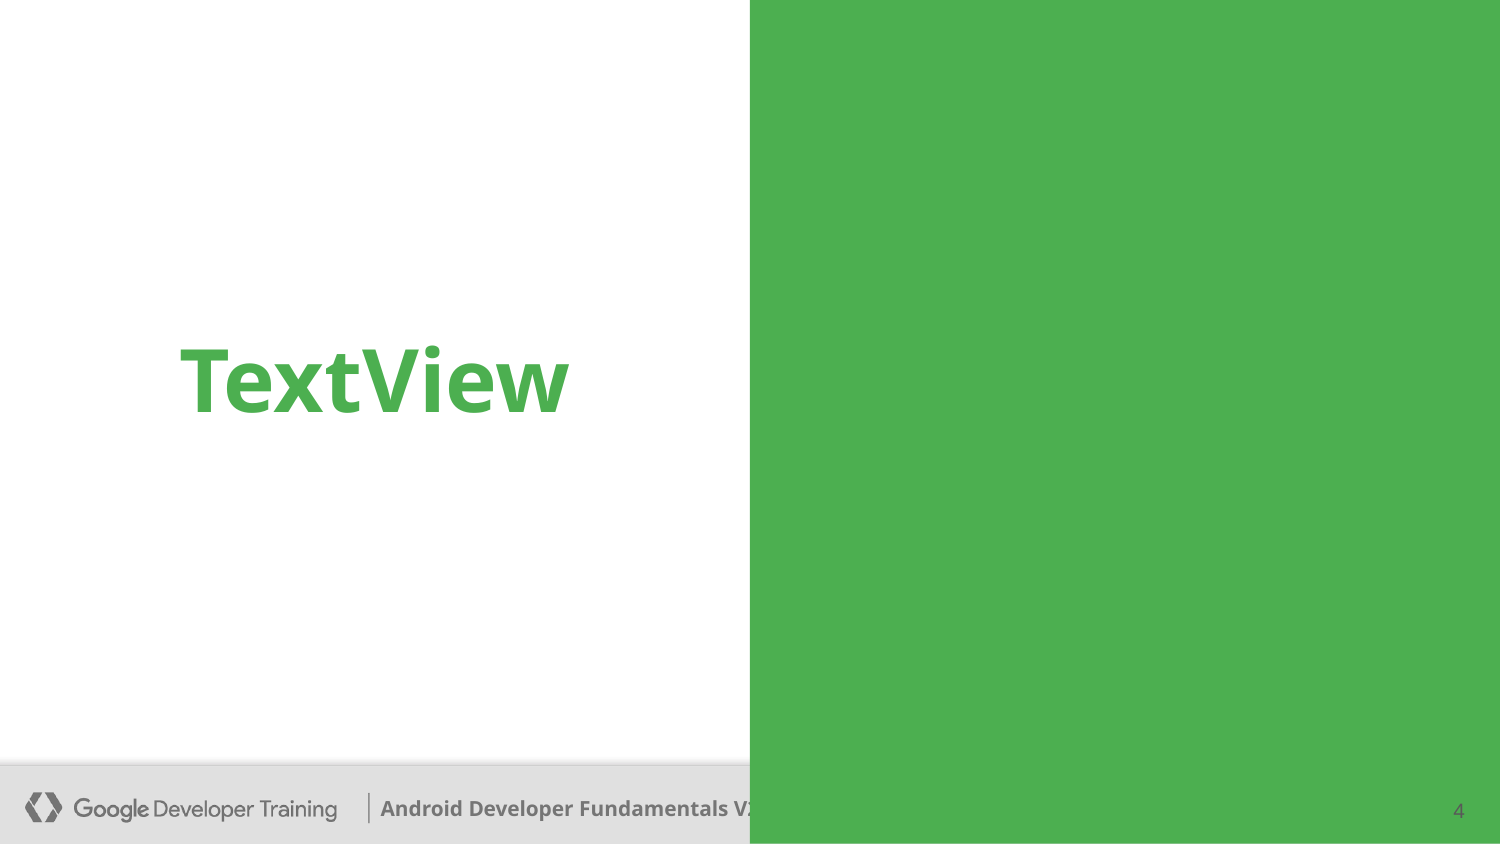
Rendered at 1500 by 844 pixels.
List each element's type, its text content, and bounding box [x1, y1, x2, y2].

picture [0, 0, 749, 844]
slide_number 4 [1389, 777, 1480, 842]
title TextView [43, 202, 708, 446]
